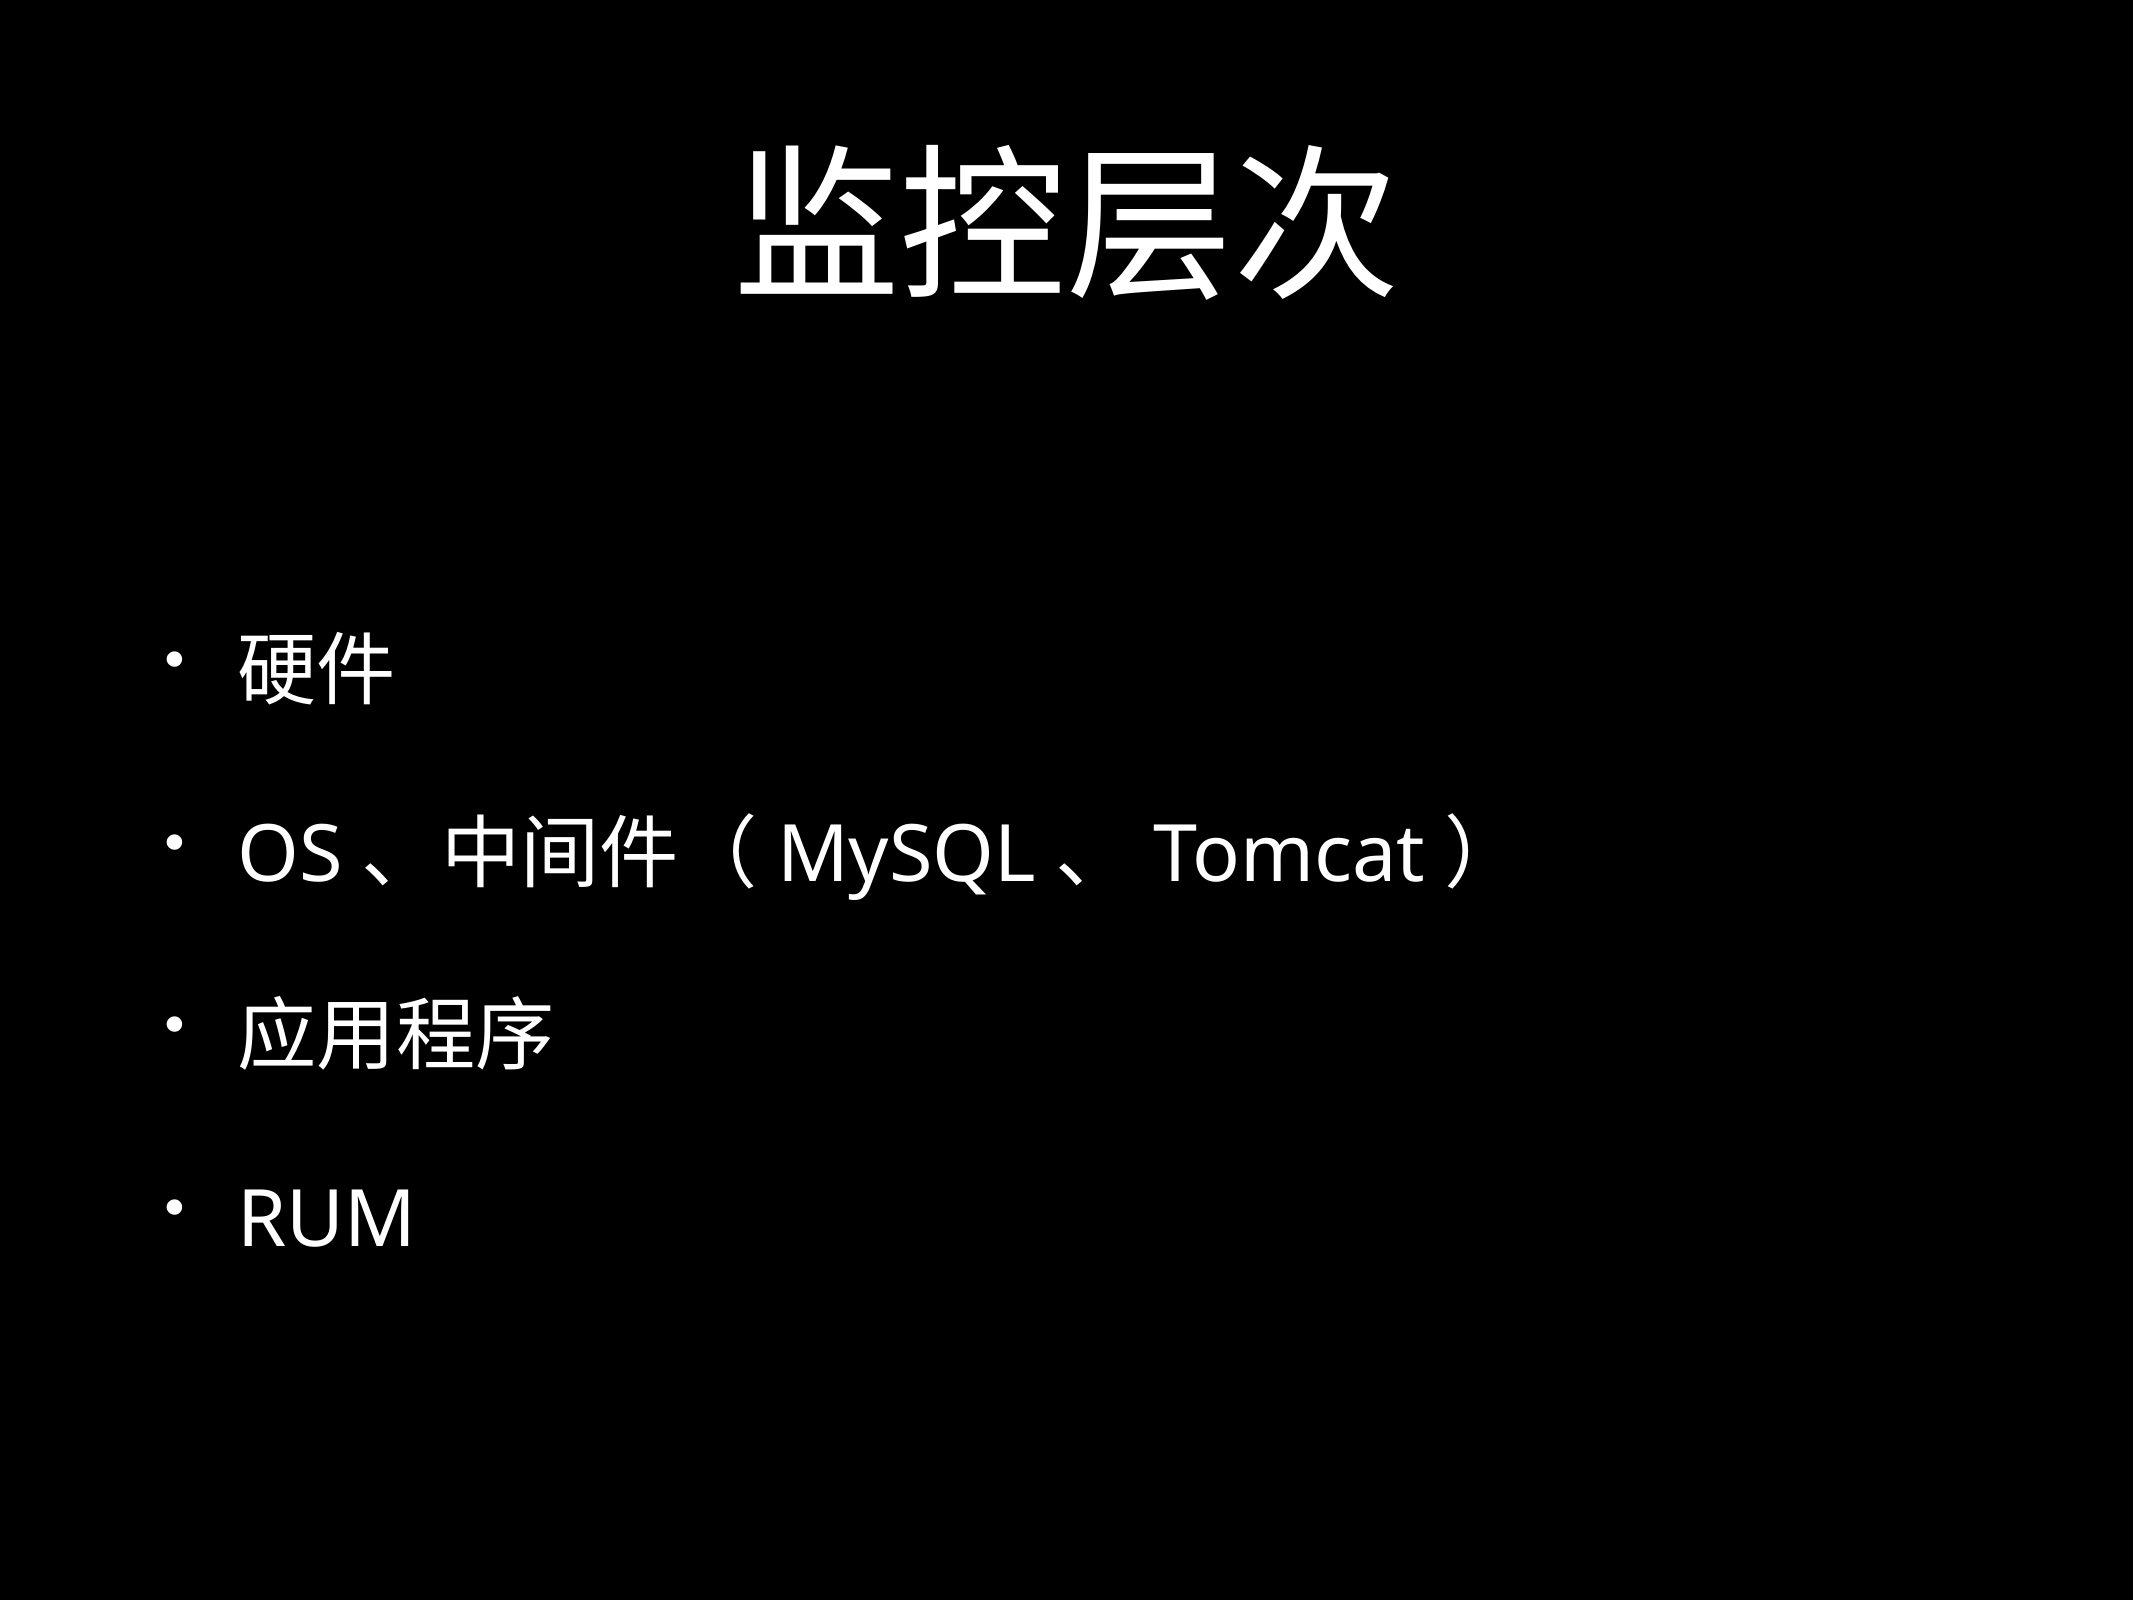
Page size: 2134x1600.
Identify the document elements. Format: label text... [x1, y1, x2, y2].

list 硬件 OS、中间件（MySQL、Tomcat） 应用程序 RUM [155, 424, 1978, 1457]
title 监控层次 [155, 41, 1978, 397]
